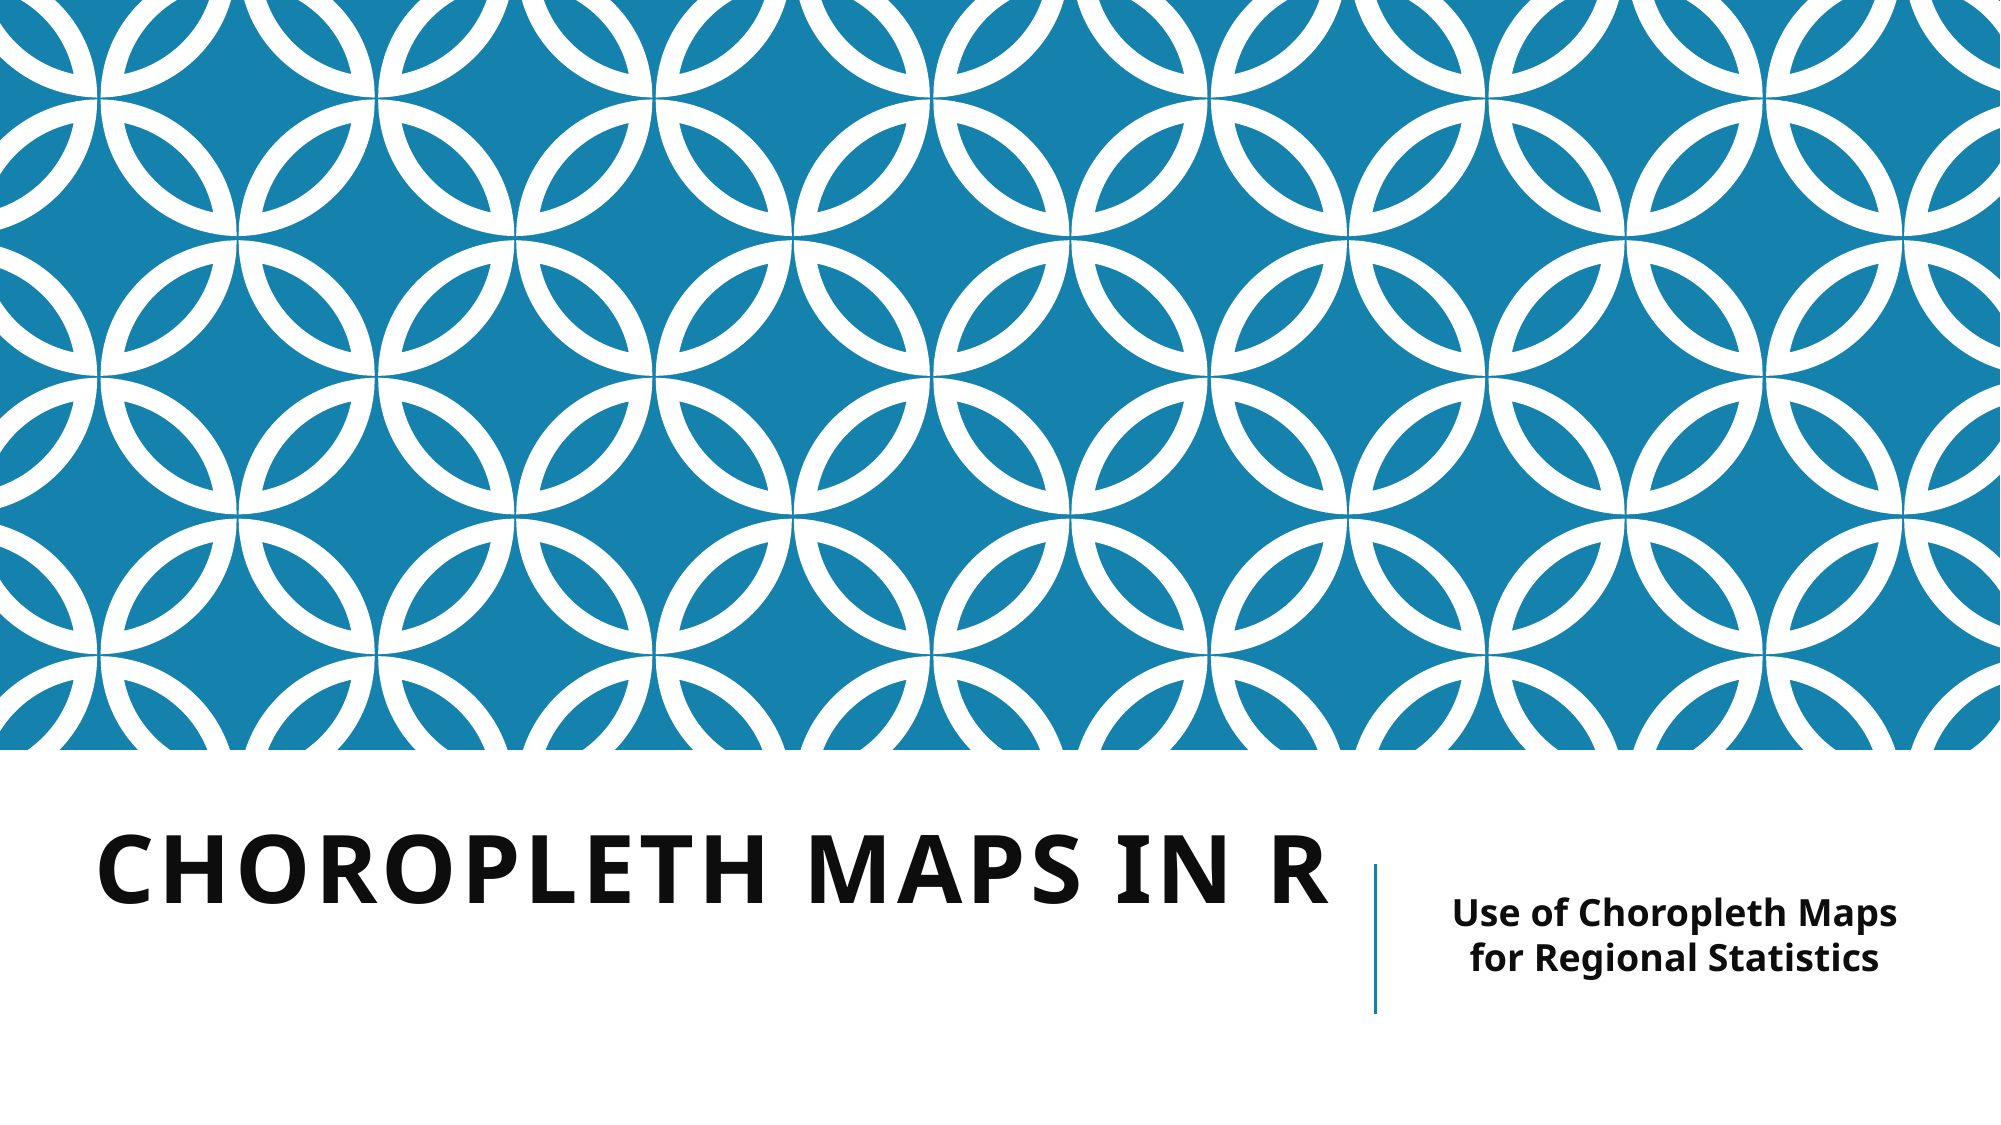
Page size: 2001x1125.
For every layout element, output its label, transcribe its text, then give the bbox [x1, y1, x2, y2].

subtitle Use of Choropleth Maps for Regional Statistics [1412, 813, 1938, 1054]
title Choropleth Maps in R [75, 813, 1350, 1054]
